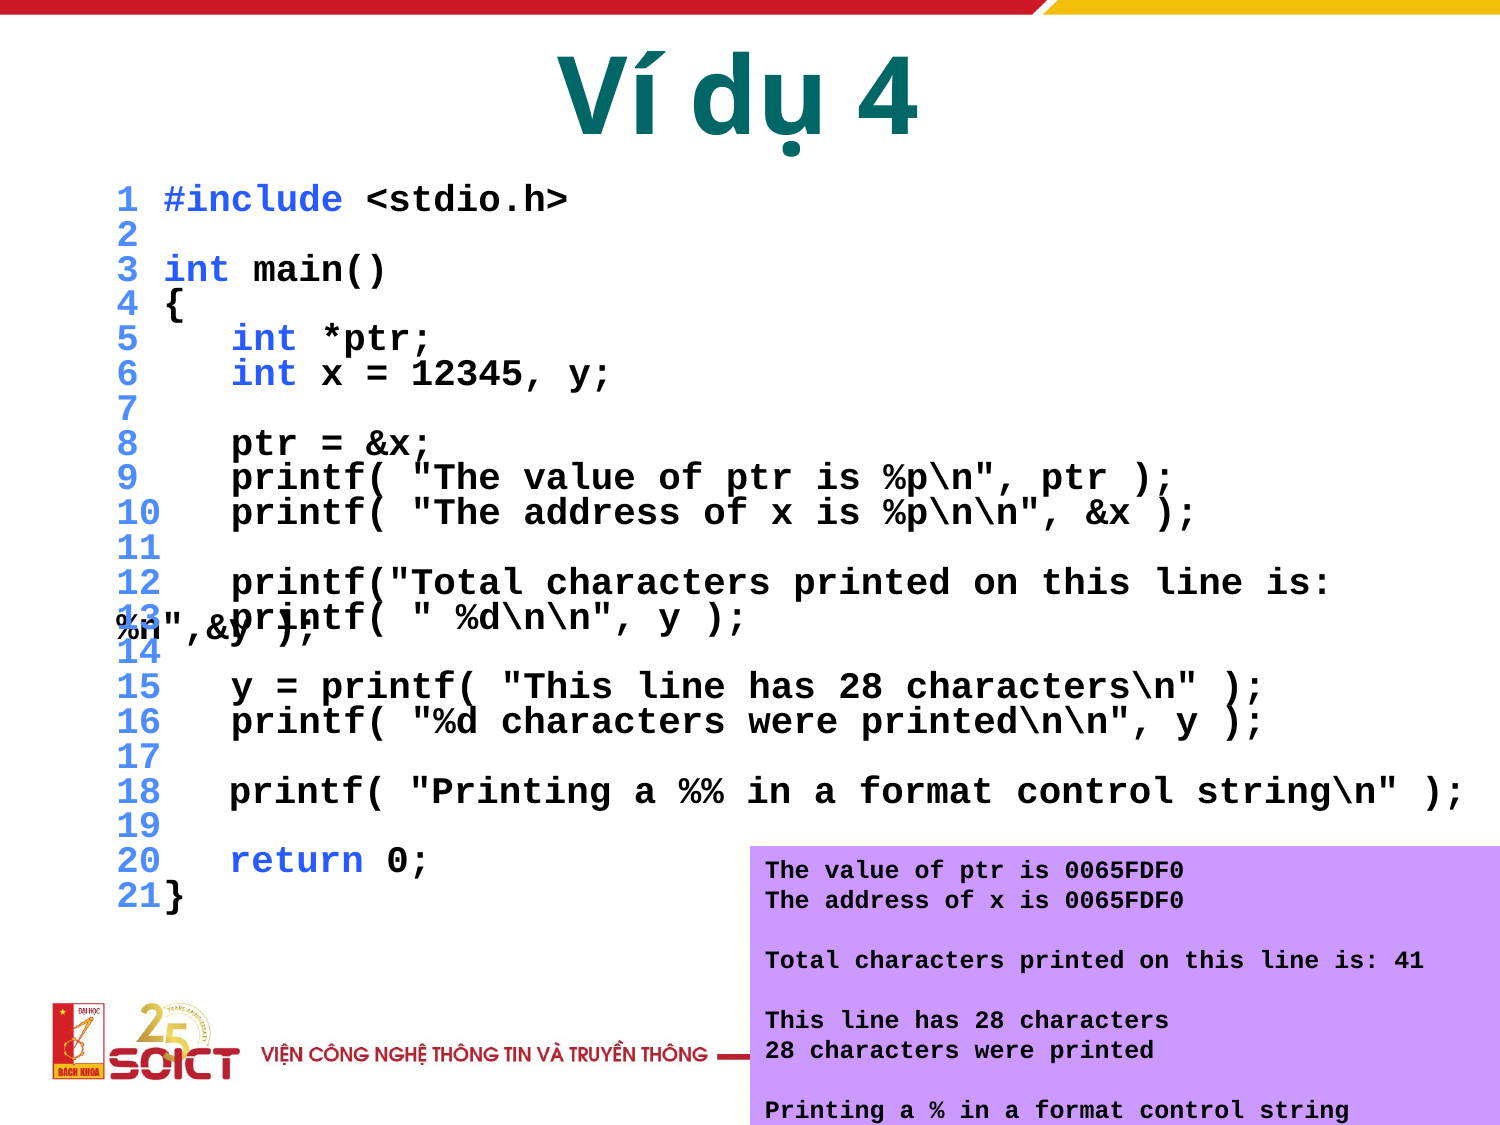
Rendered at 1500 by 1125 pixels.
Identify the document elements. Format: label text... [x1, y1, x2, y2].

text_box The value of ptr is 0065FDF0 The address of x is 0065FDF0 Total characters printed on this line is: 41 This line has 28 characters 28 characters were printed Printing a % in a format control string [750, 896, 1500, 1125]
picture [1415, 0, 1500, 96]
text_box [101, 96, 1500, 896]
picture [0, 0, 750, 1125]
text_box Ví dụ 4 [62, 0, 1415, 166]
